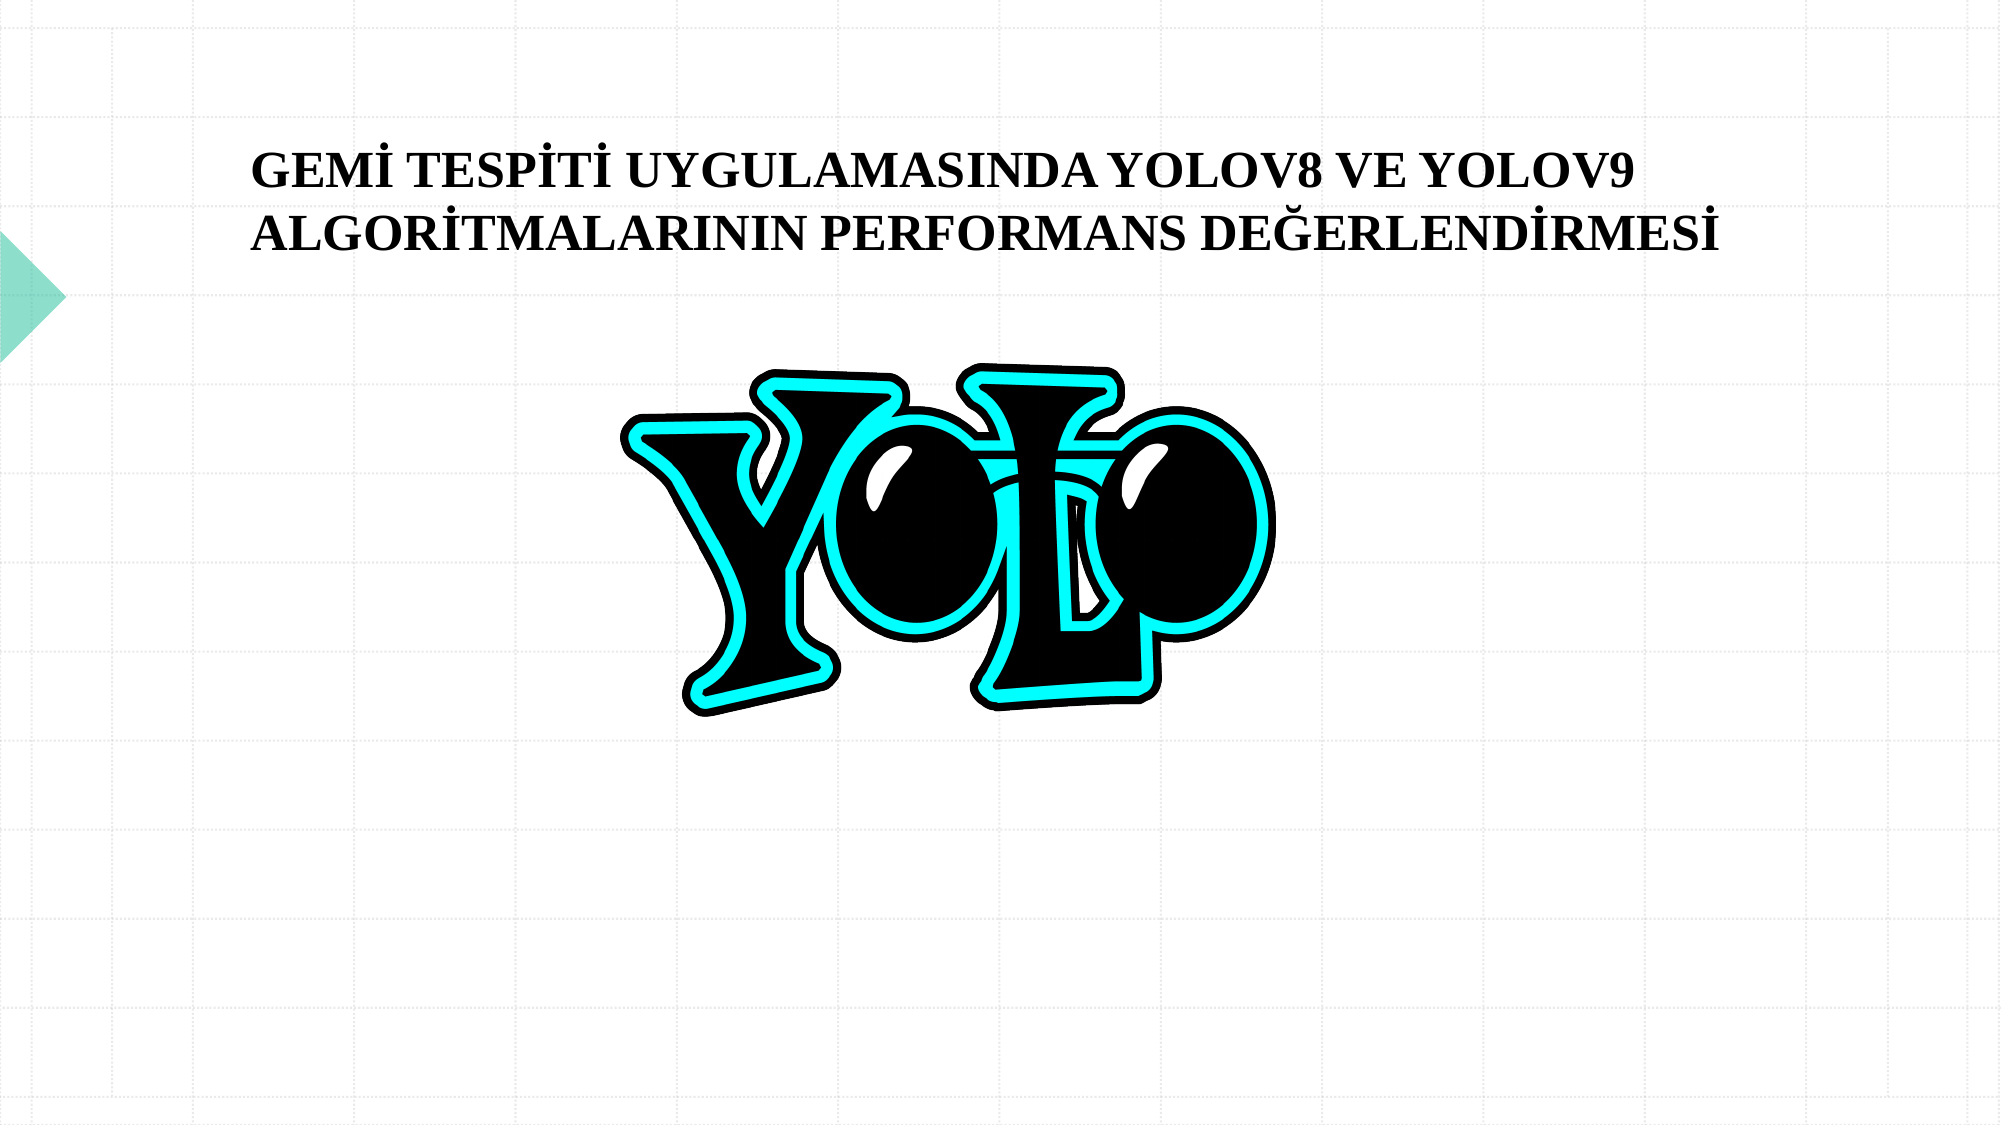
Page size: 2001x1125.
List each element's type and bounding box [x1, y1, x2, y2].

picture [620, 363, 1276, 717]
text_box [0, 0, 2000, 1125]
